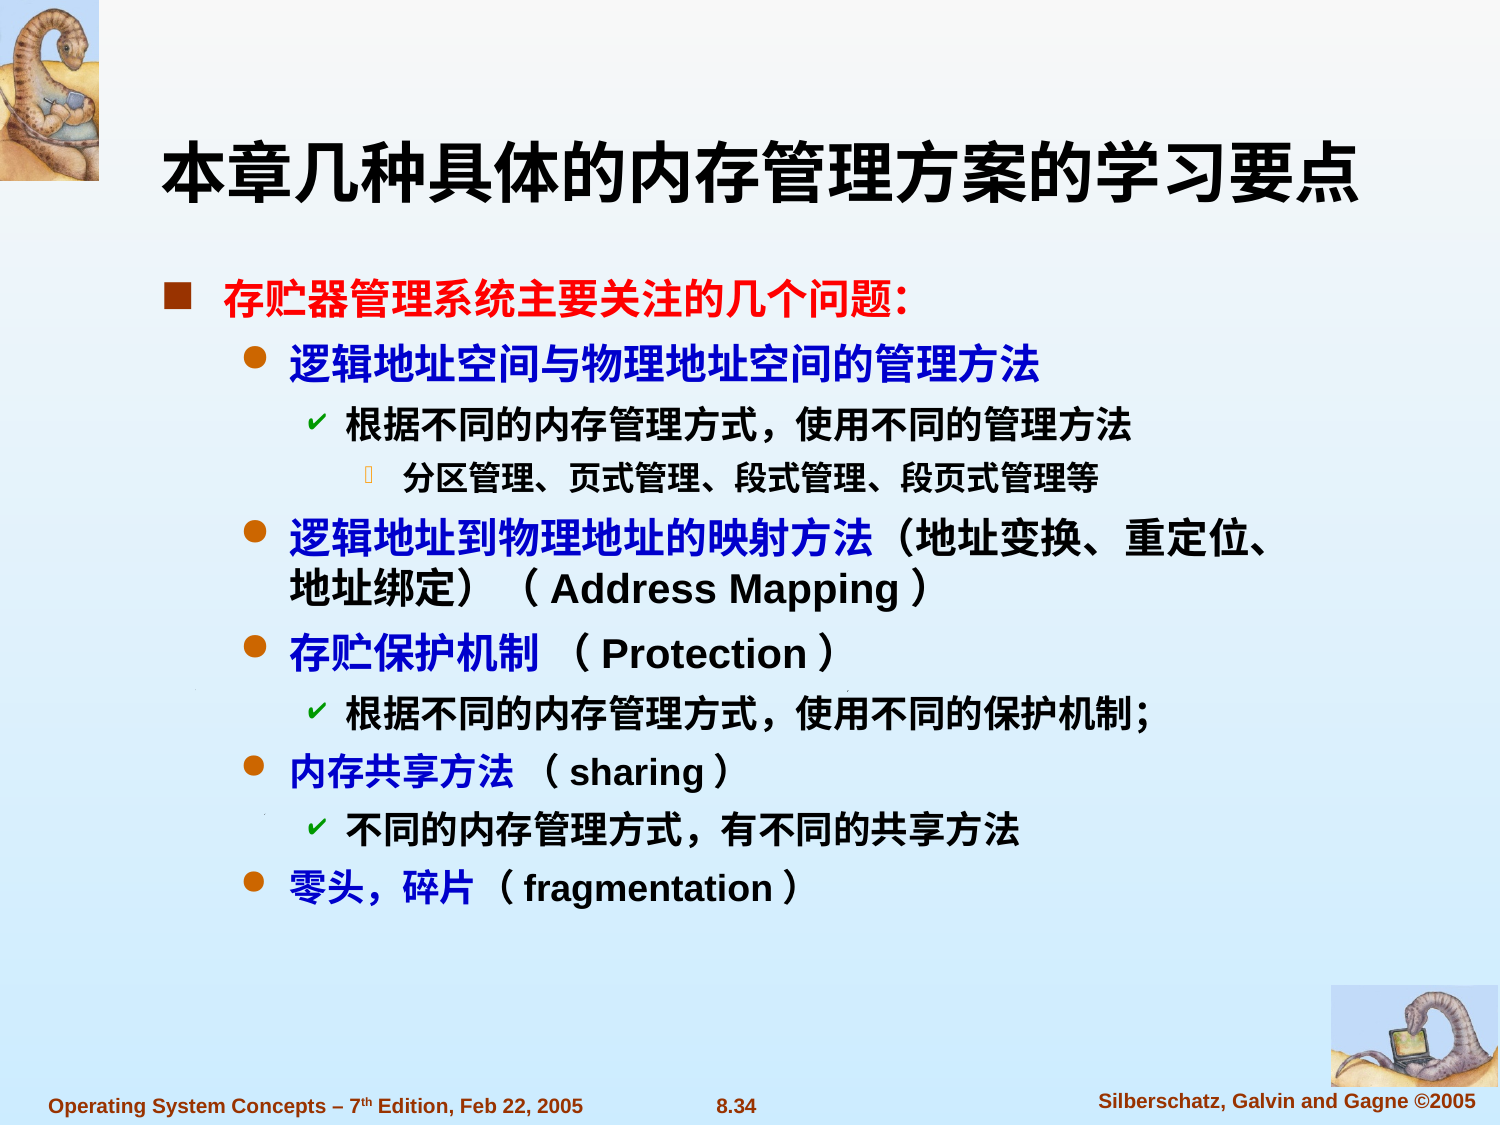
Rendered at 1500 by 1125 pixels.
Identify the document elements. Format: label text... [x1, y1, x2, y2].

picture [0, 0, 99, 181]
picture [1331, 985, 1498, 1087]
list 存贮器管理系统主要关注的几个问题： 逻辑地址空间与物理地址空间的管理方法 根据不同的内存管理方式，使用不同的管理方法 分区管理、页式管理、段式管理、段页式管理等 逻辑地址到物理地址的映射方法（地址变换、重定位、地址绑定）（Address Mapping） 存贮保护机制 （Protection） 根据不同的内存管理方式，使用不同的保护机制； 内存共享方法 （sharing） 不同的内存管理方式，有不同的共享方法 零头，碎片（fragmentation） [152, 265, 1337, 1014]
title 本章几种具体的内存管理方案的学习要点 [98, 118, 1424, 219]
